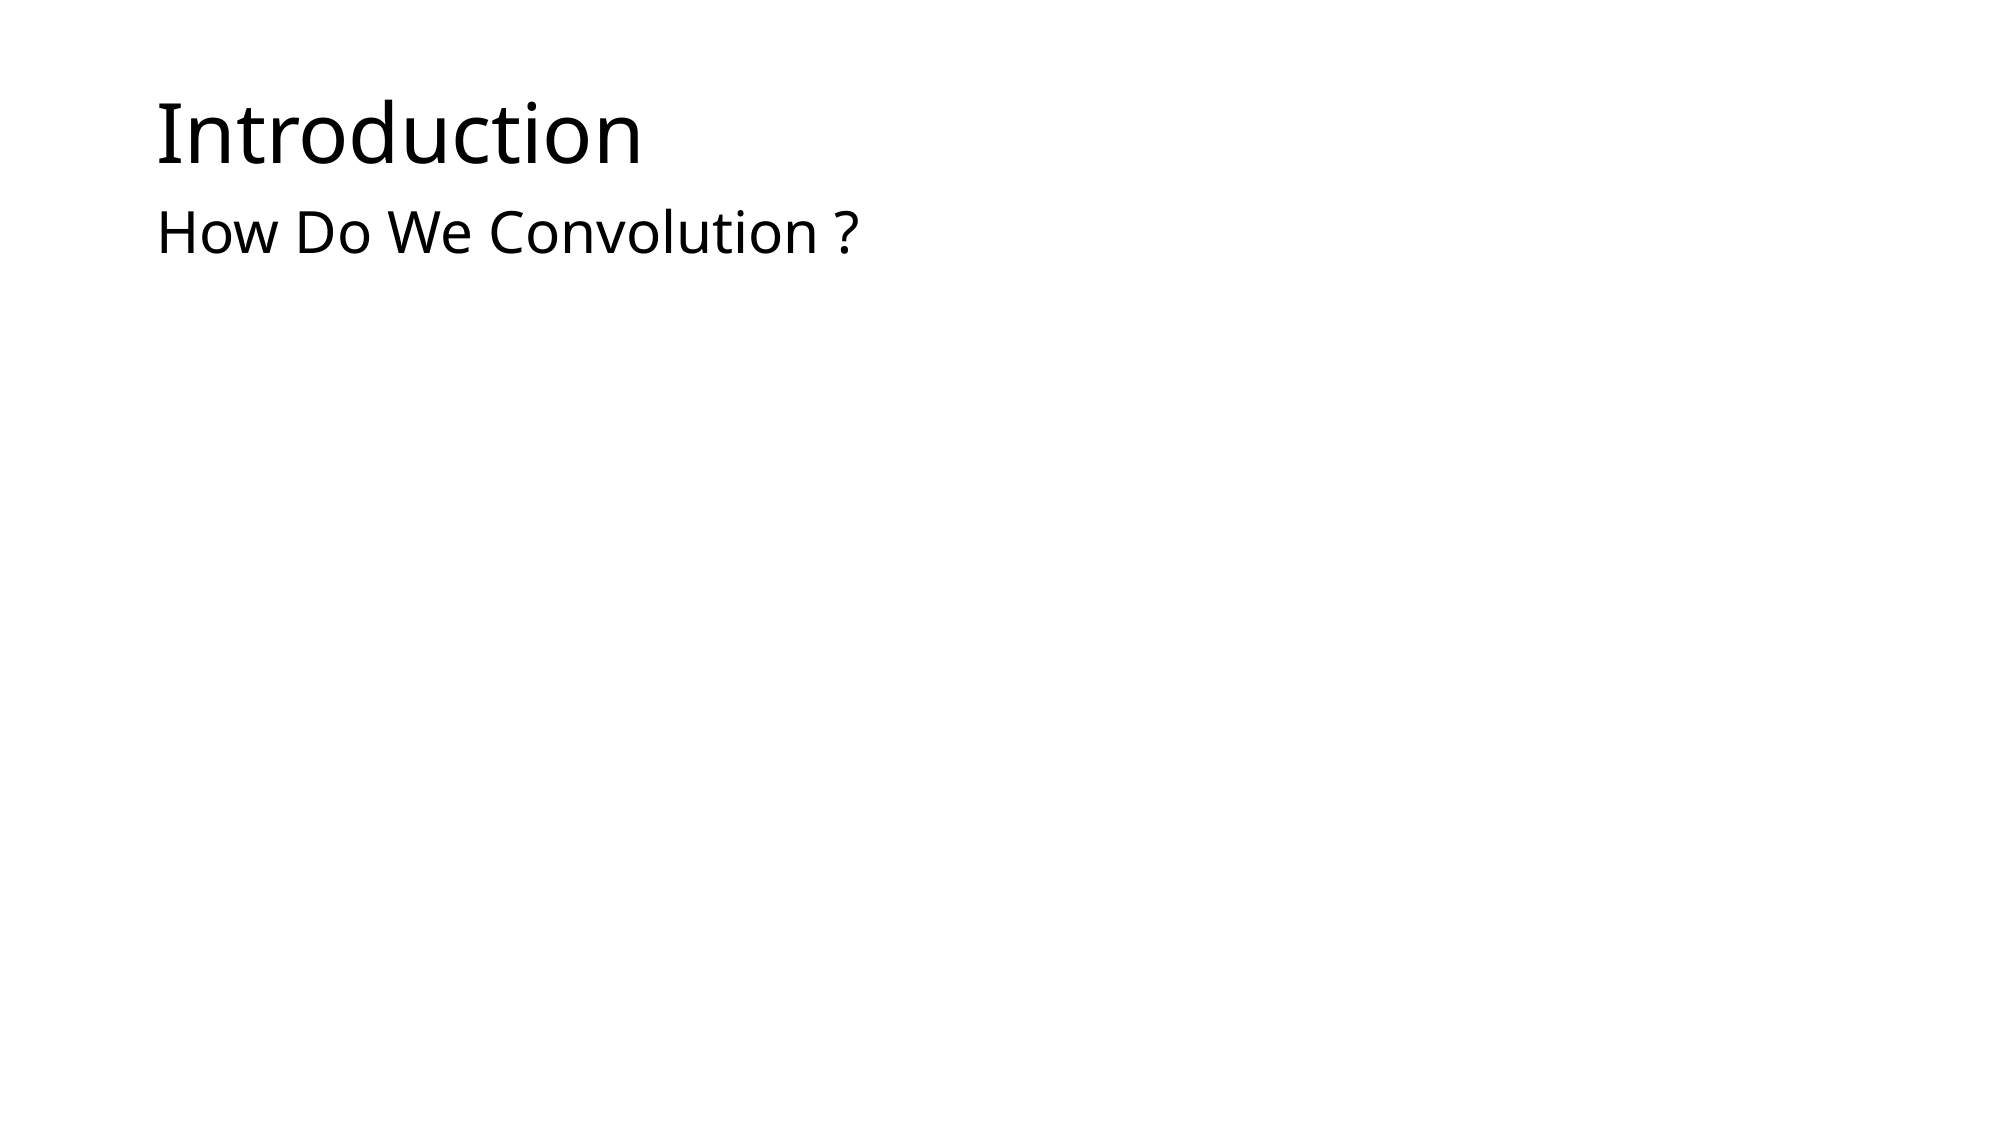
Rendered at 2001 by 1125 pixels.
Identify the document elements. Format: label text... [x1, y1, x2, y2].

text_box How Do We Convolution ? [141, 187, 886, 273]
text_box Introduction [141, 72, 886, 187]
